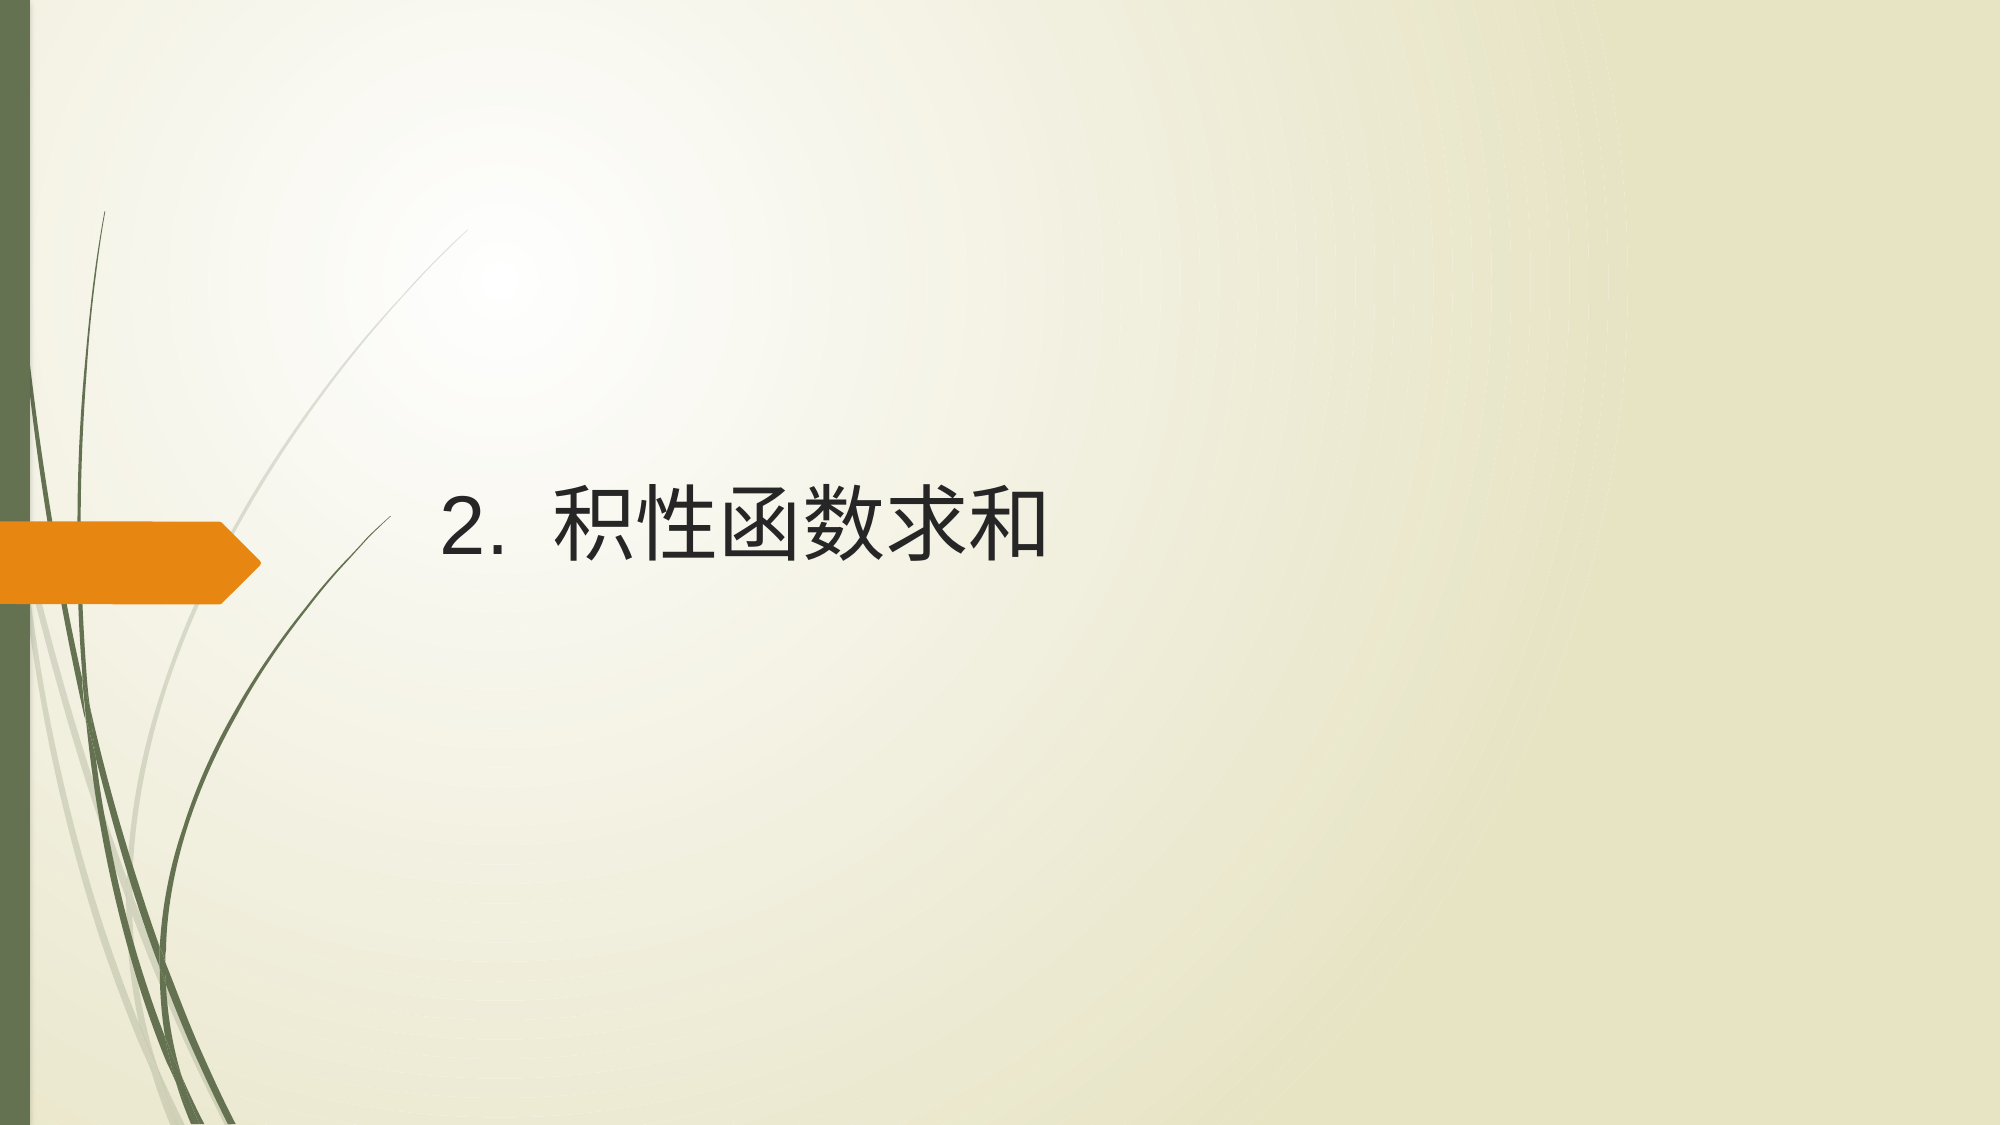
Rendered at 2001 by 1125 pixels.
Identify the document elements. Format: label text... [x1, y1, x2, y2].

title 2. 积性函数求和 [424, 337, 1888, 579]
